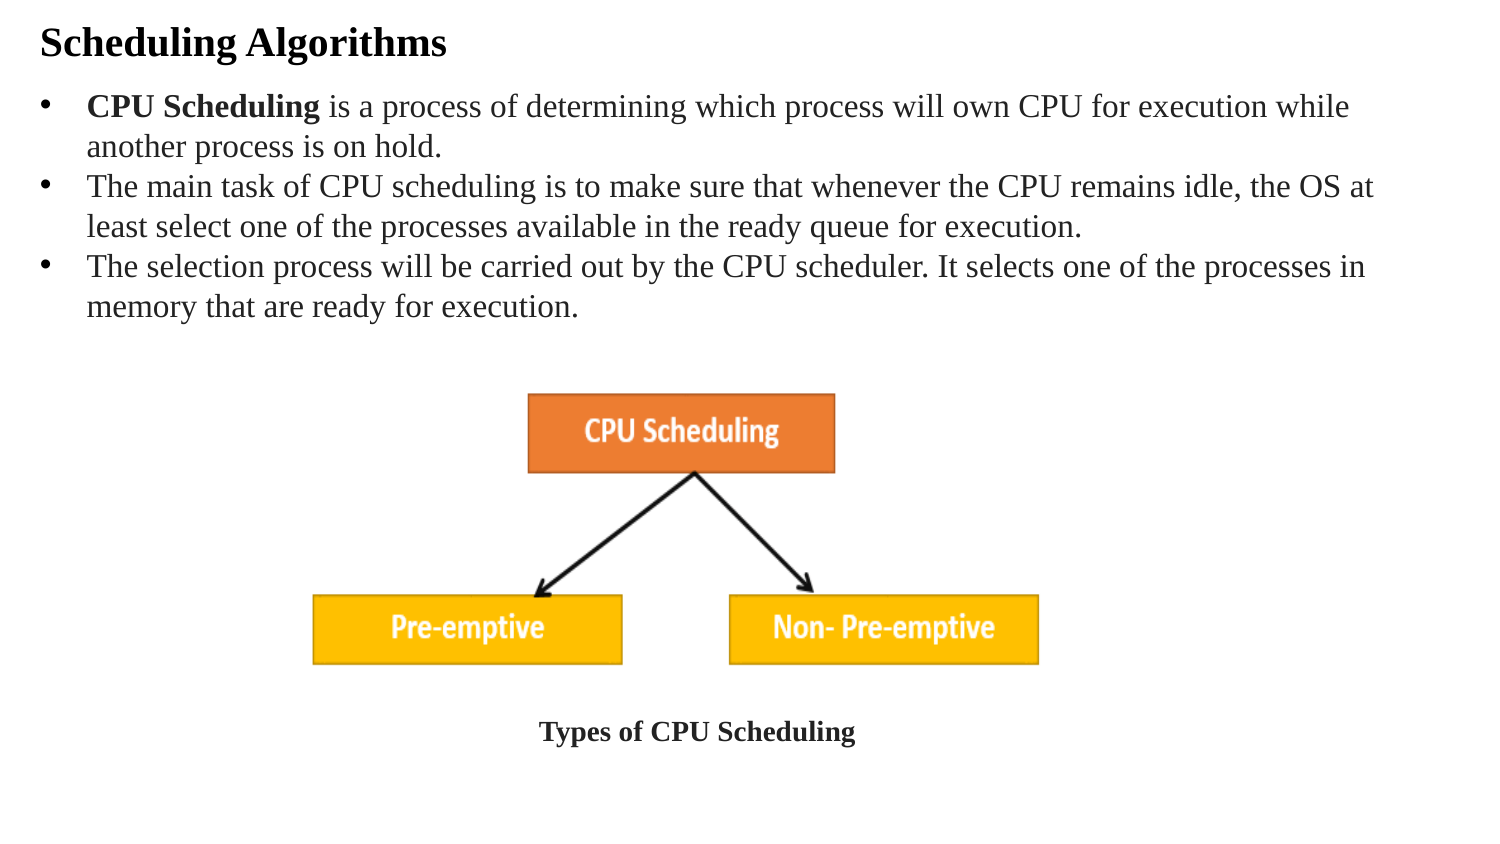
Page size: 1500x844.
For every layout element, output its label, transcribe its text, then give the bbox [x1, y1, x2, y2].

picture [270, 356, 1067, 706]
text_box CPU Scheduling is a process of determining which process will own CPU for execution while another process is on hold. The main task of CPU scheduling is to make sure that whenever the CPU remains idle, the OS at least select one of the processes available in the ready queue for execution. The selection process will be carried out by the CPU scheduler. It selects one of the processes in memory that are ready for execution. [24, 77, 1406, 332]
text_box Scheduling Algorithms [24, 0, 518, 77]
text_box Types of CPU Scheduling [523, 713, 871, 756]
